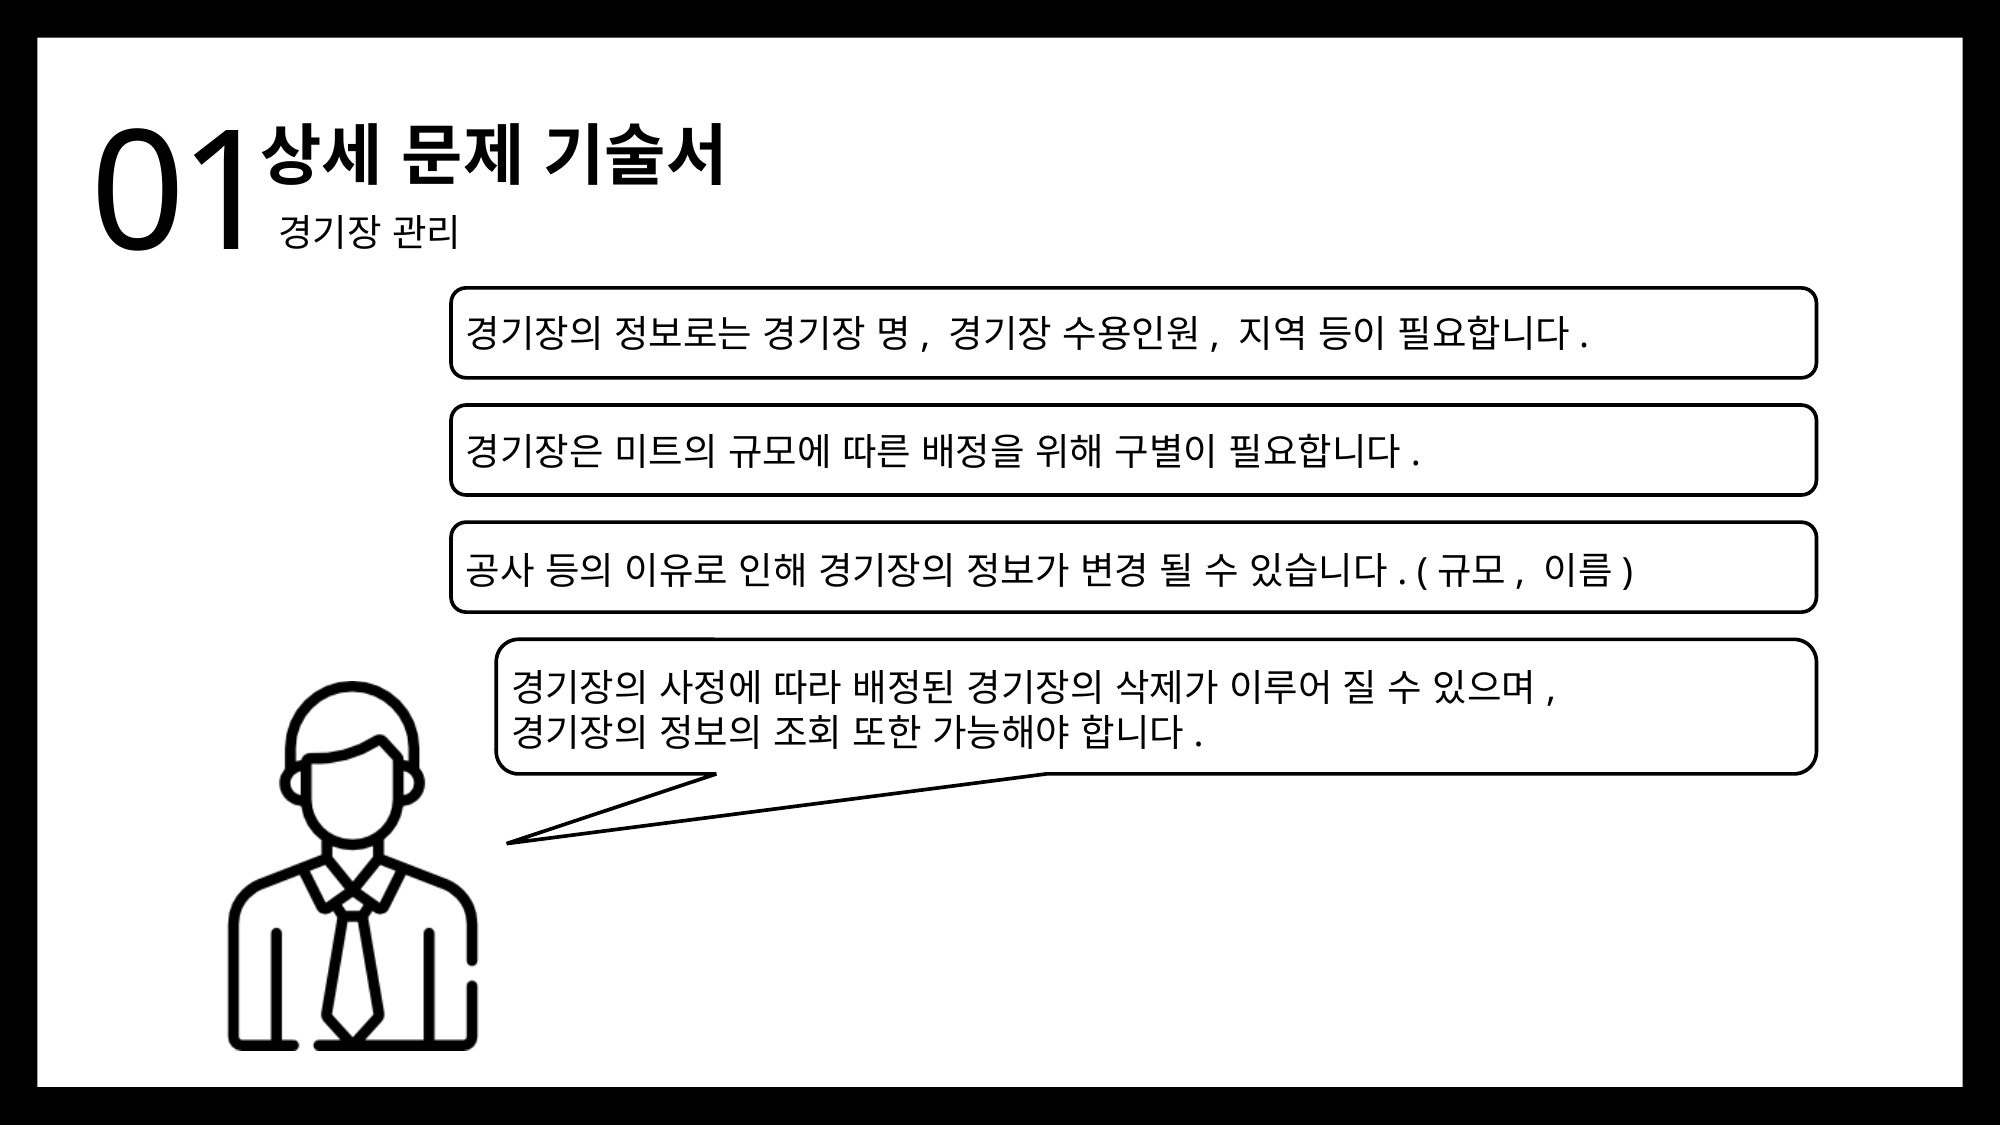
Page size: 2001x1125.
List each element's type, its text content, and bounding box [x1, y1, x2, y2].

text_box 경기장은 미트의 규모에 따른 배정을 위해 구별이 필요합니다. [451, 420, 1784, 480]
text_box [449, 286, 1818, 379]
text_box 경기장 관리 [263, 201, 477, 261]
text_box [449, 521, 1818, 614]
picture [168, 681, 538, 1051]
text_box 01 [75, 75, 354, 291]
text_box 상세 문제 기술서 [245, 105, 806, 200]
text_box [495, 638, 1818, 841]
text_box [449, 403, 1818, 497]
text_box 경기장의 사정에 따라 배정된 경기장의 삭제가 이루어 질 수 있으며, 경기장의 정보의 조회 또한 가능해야 합니다. [496, 656, 1784, 762]
text_box 경기장의 정보로는 경기장 명, 경기장 수용인원, 지역 등이 필요합니다. [451, 302, 1784, 363]
text_box 공사 등의 이유로 인해 경기장의 정보가 변경 될 수 있습니다. (규모, 이름) [451, 539, 1840, 600]
